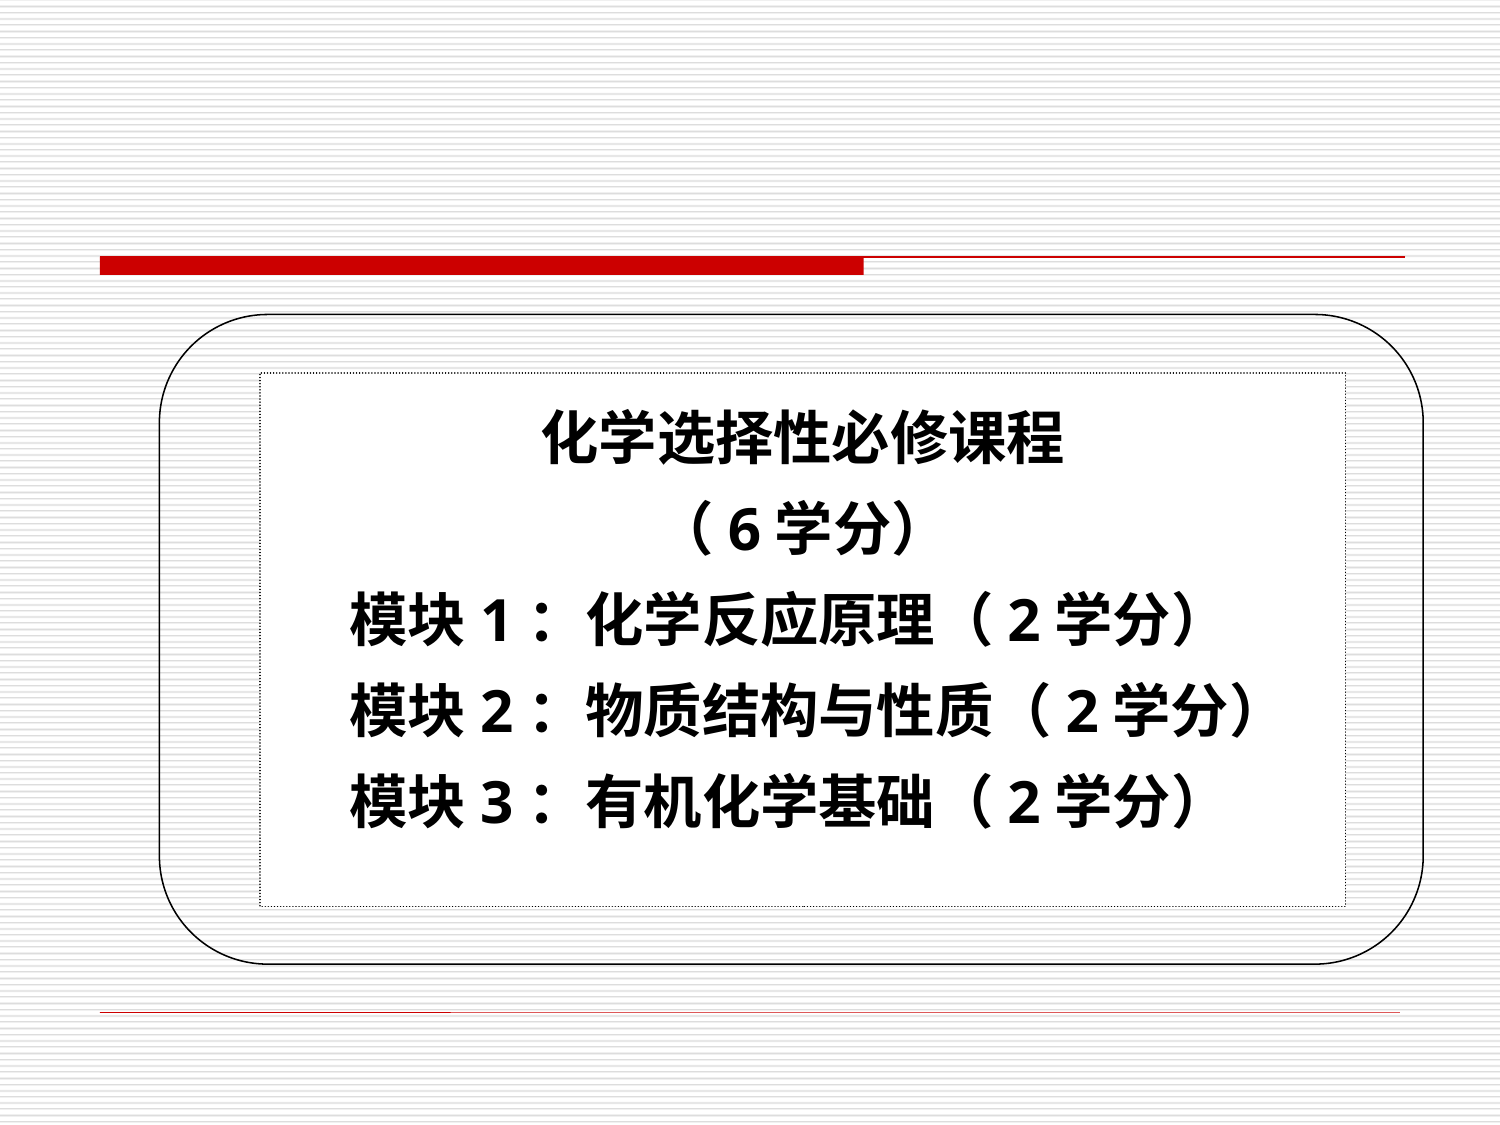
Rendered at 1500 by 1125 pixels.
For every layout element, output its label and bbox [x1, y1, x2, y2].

picture [0, 0, 1500, 1125]
text_box [159, 314, 1424, 965]
